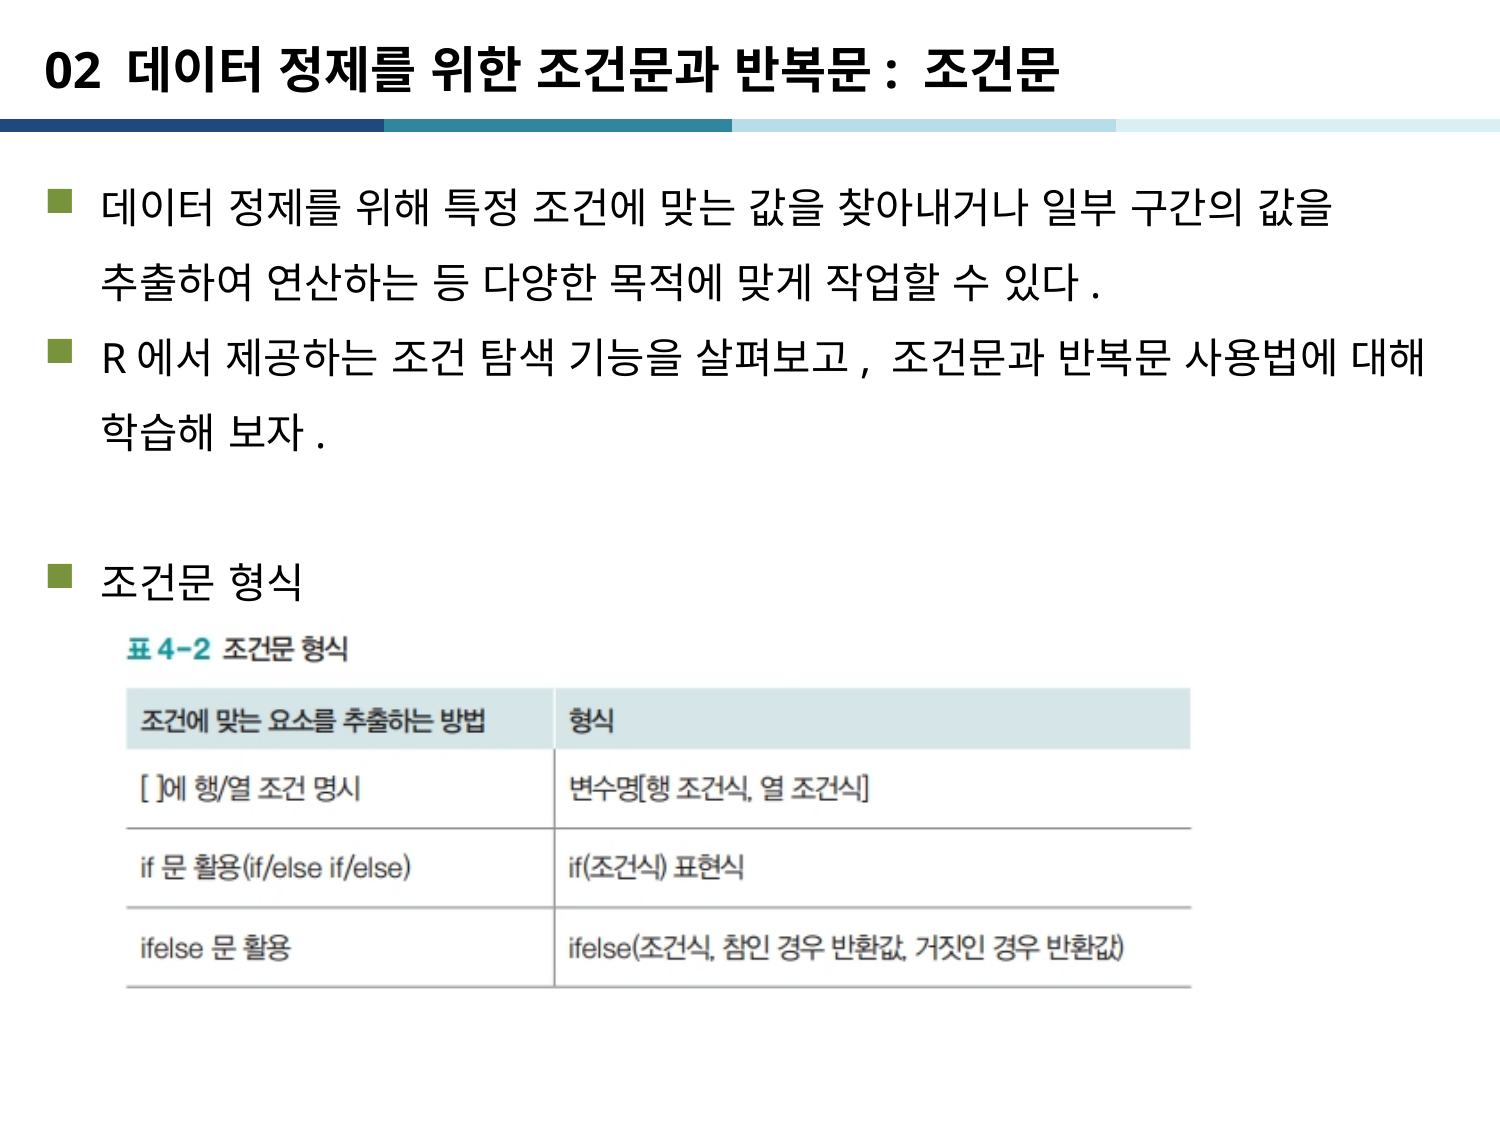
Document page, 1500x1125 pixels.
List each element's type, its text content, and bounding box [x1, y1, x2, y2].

list 데이터 정제를 위해 특정 조건에 맞는 값을 찾아내거나 일부 구간의 값을 추출하여 연산하는 등 다양한 목적에 맞게 작업할 수 있다. R에서 제공하는 조건 탐색 기능을 살펴보고, 조건문과 반복문 사용법에 대해 학습해 보자. 조건문 형식 [29, 148, 1471, 1083]
picture [111, 615, 1214, 1012]
title 02 데이터 정제를 위한 조건문과 반복문: 조건문 [29, 23, 1270, 114]
